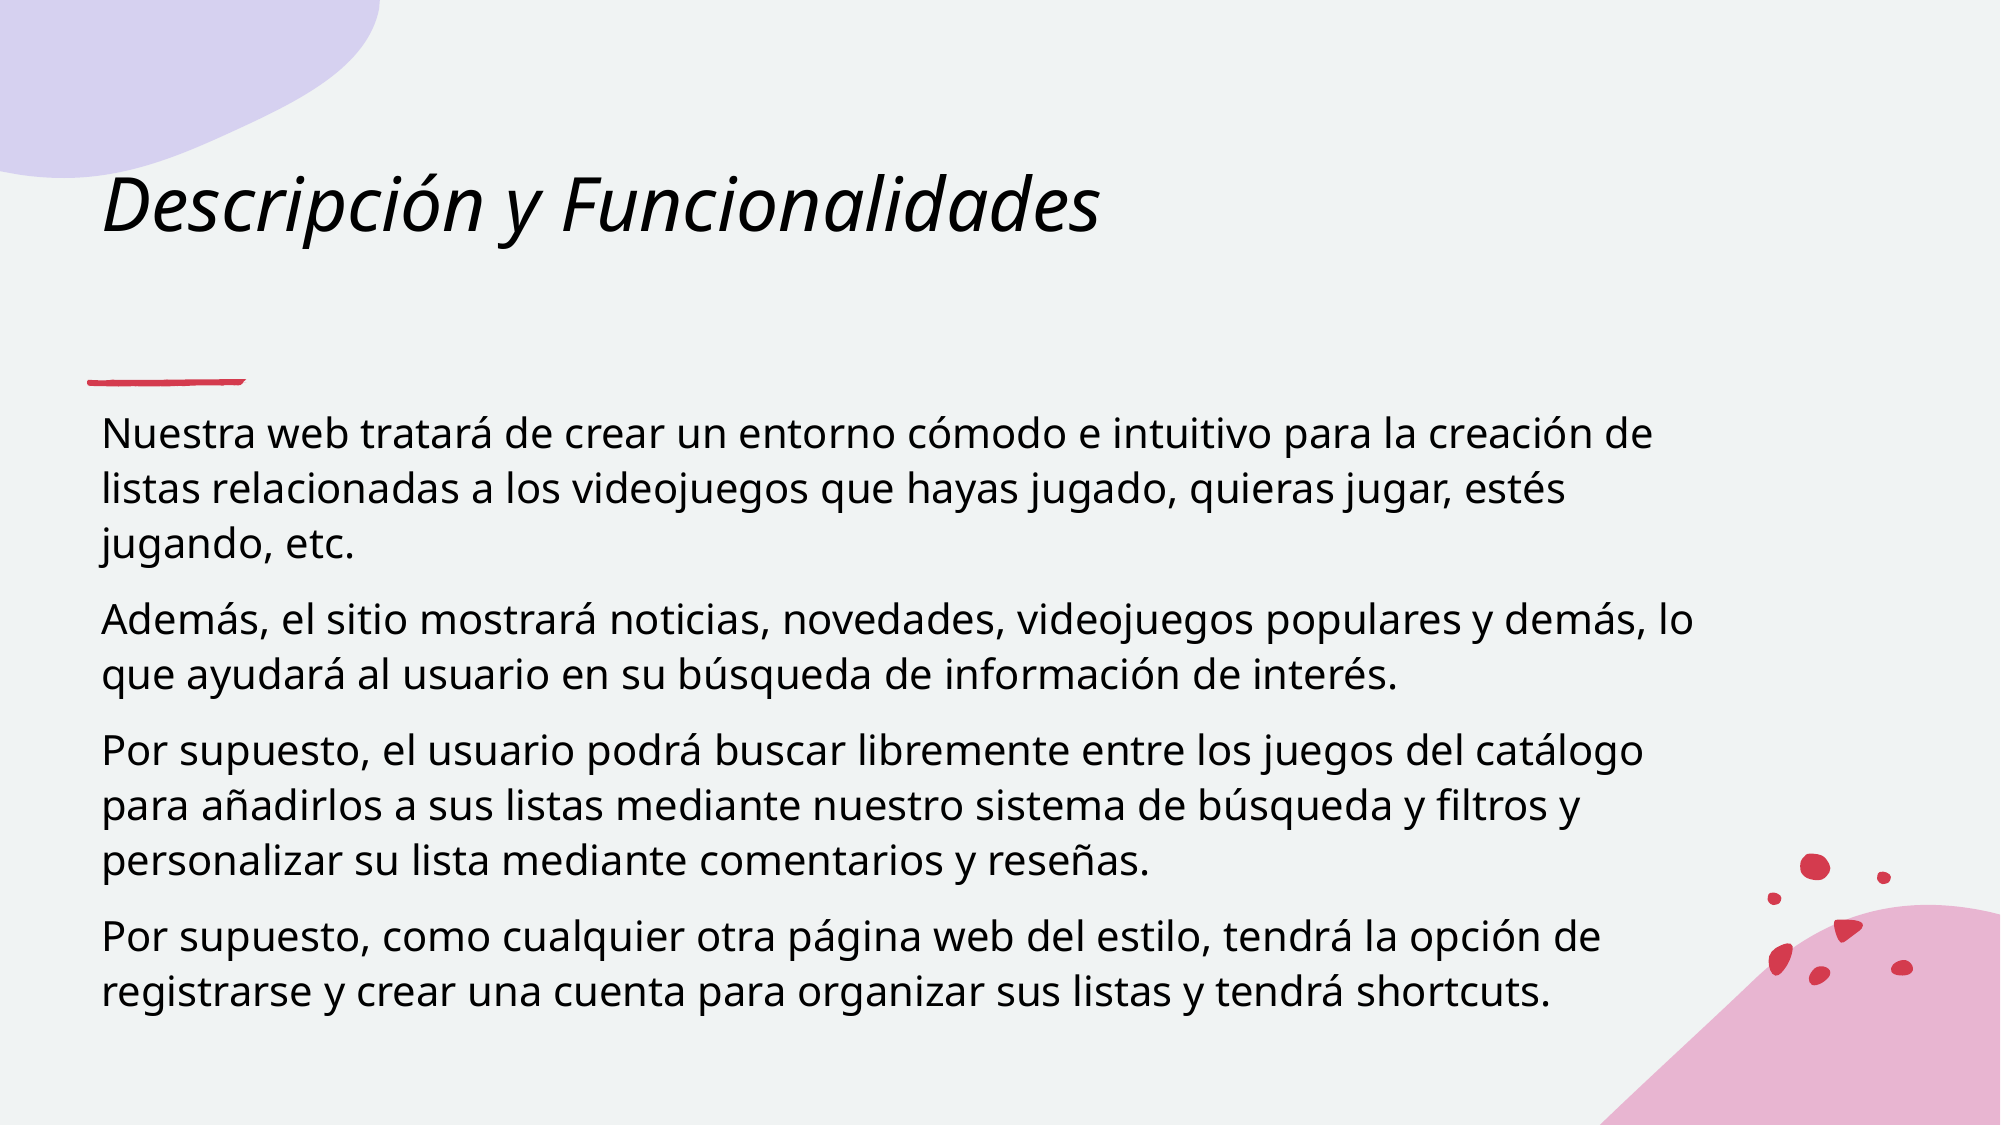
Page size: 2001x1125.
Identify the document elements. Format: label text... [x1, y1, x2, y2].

title Descripción y Funcionalidades [86, 129, 1740, 254]
list Nuestra web tratará de crear un entorno cómodo e intuitivo para la creación de listas relacionadas a los videojuegos que hayas jugado, quieras jugar, estés jugando, etc. Además, el sitio mostrará noticias, novedades, videojuegos populares y demás, lo que ayudará al usuario en su búsqueda de información de interés. Por supuesto, el usuario podrá buscar libremente entre los juegos del catálogo para añadirlos a sus listas mediante nuestro sistema de búsqueda y filtros y personalizar su lista mediante comentarios y reseñas. Por supuesto, como cualquier otra página web del estilo, tendrá la opción de registrarse y crear una cuenta para organizar sus listas y tendrá shortcuts. [86, 394, 1740, 996]
